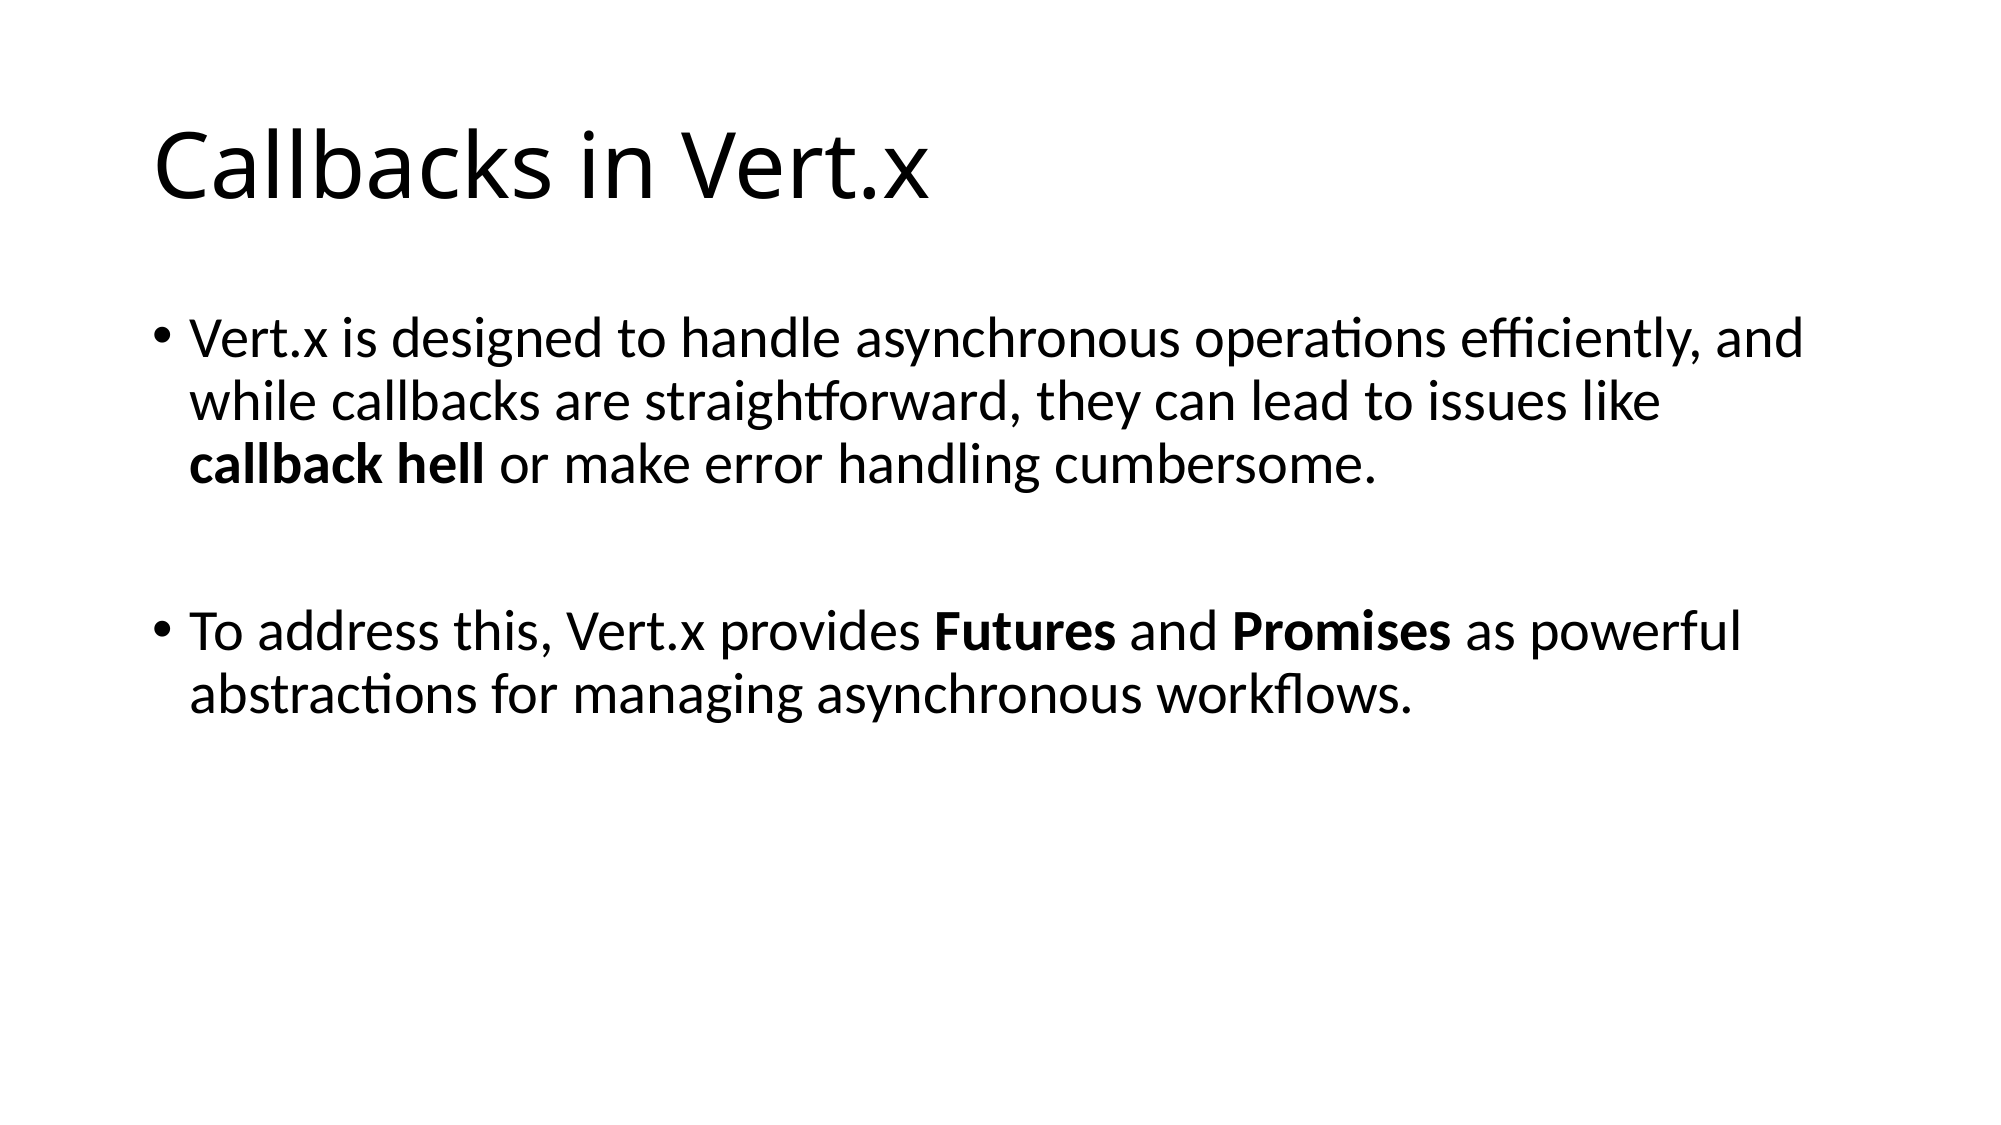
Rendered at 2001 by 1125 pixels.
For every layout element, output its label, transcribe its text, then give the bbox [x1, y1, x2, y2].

list Vert.x is designed to handle asynchronous operations efficiently, and while callbacks are straightforward, they can lead to issues like callback hell or make error handling cumbersome. To address this, Vert.x provides Futures and Promises as powerful abstractions for managing asynchronous workflows. [137, 299, 1863, 1014]
title Callbacks in Vert.x [137, 59, 1863, 278]
